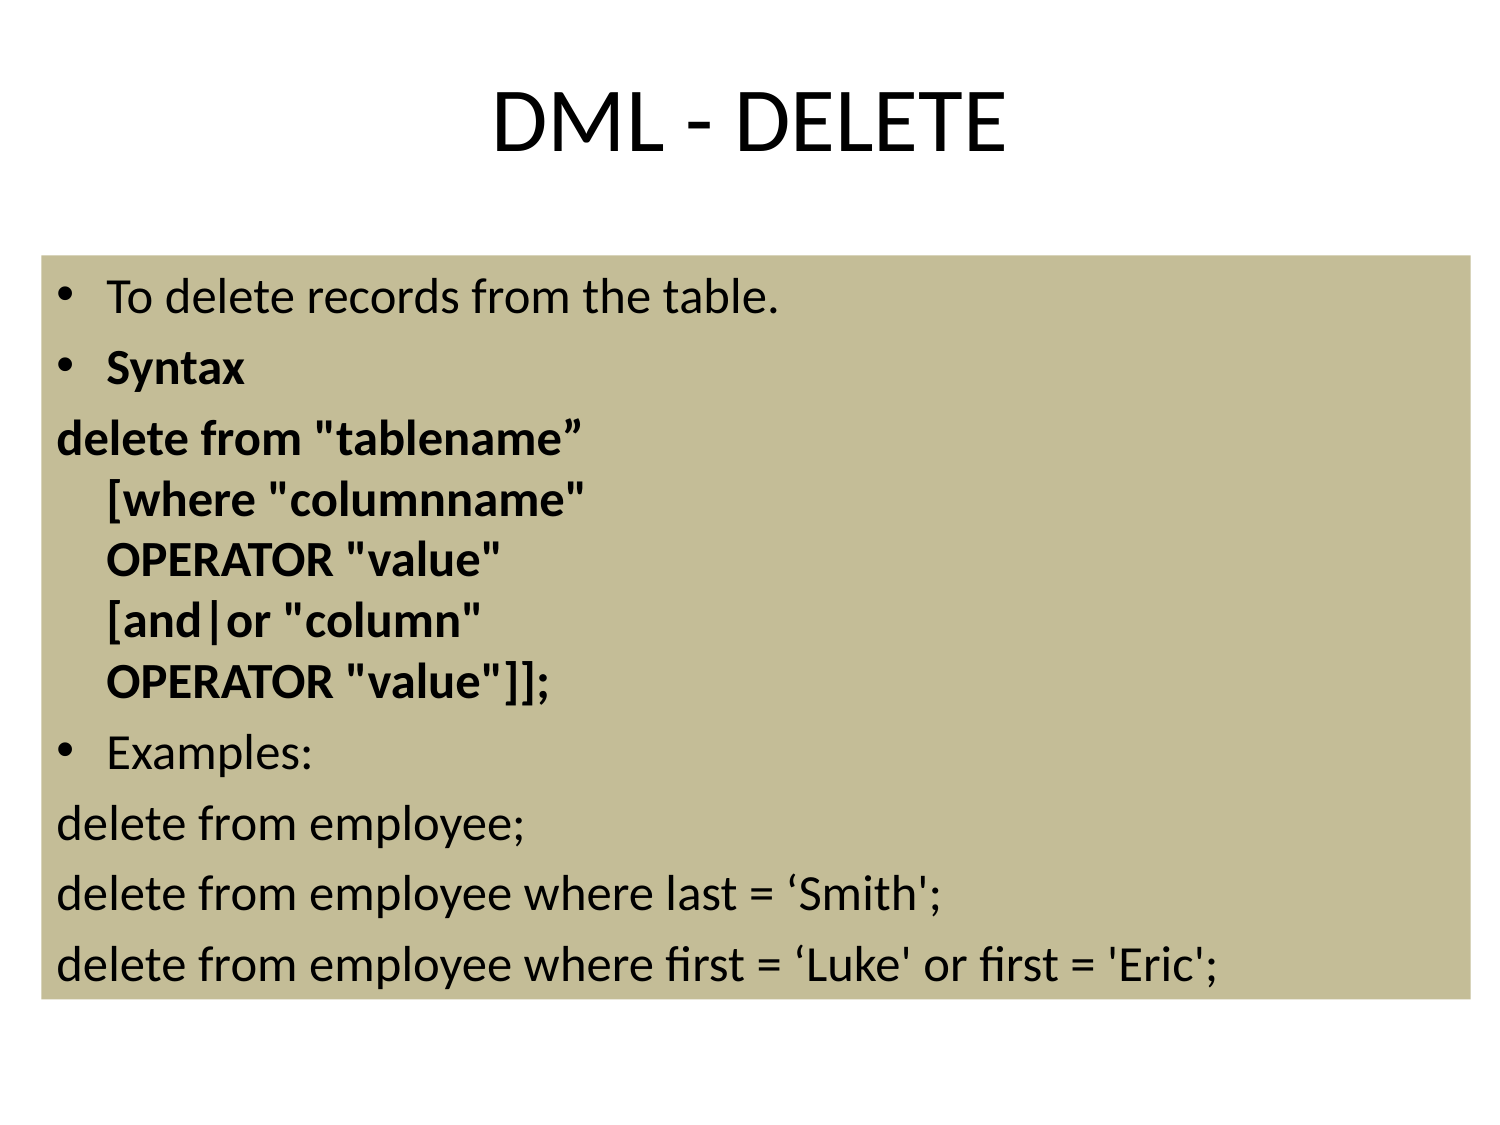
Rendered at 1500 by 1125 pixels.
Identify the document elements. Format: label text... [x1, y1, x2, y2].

list To delete records from the table. Syntax delete from "tablename” [where "columnname" OPERATOR "value" [and|or "column" OPERATOR "value"]]; Examples: delete from employee; delete from employee where last = ‘Smith'; delete from employee where first = ‘Luke' or first = 'Eric'; [41, 255, 1471, 1000]
title DML - DELETE [75, 45, 1425, 185]
